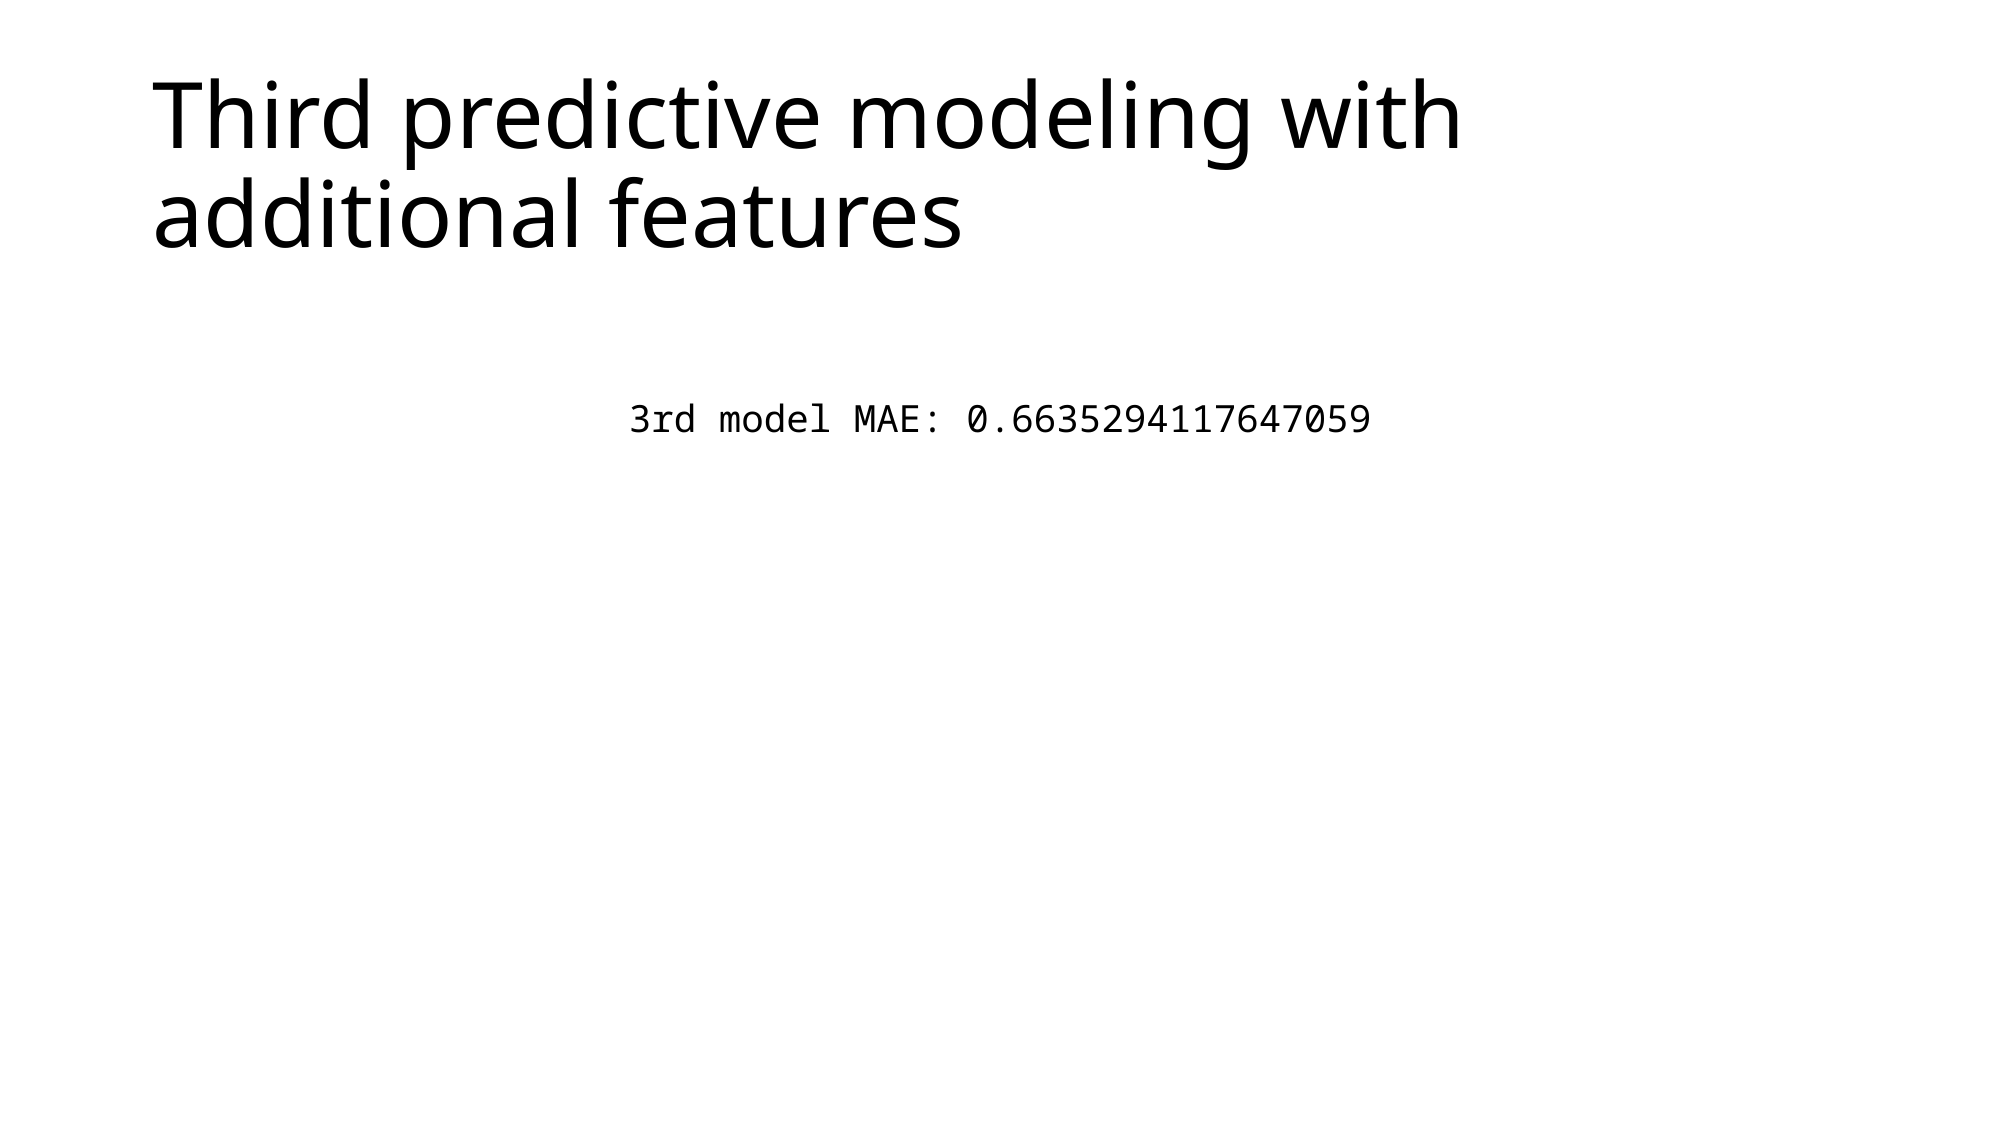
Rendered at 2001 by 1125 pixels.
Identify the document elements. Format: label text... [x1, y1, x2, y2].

title Third predictive modeling with additional features [137, 59, 1863, 278]
text_box 3rd model MAE: 0.6635294117647059 [613, 387, 1386, 448]
